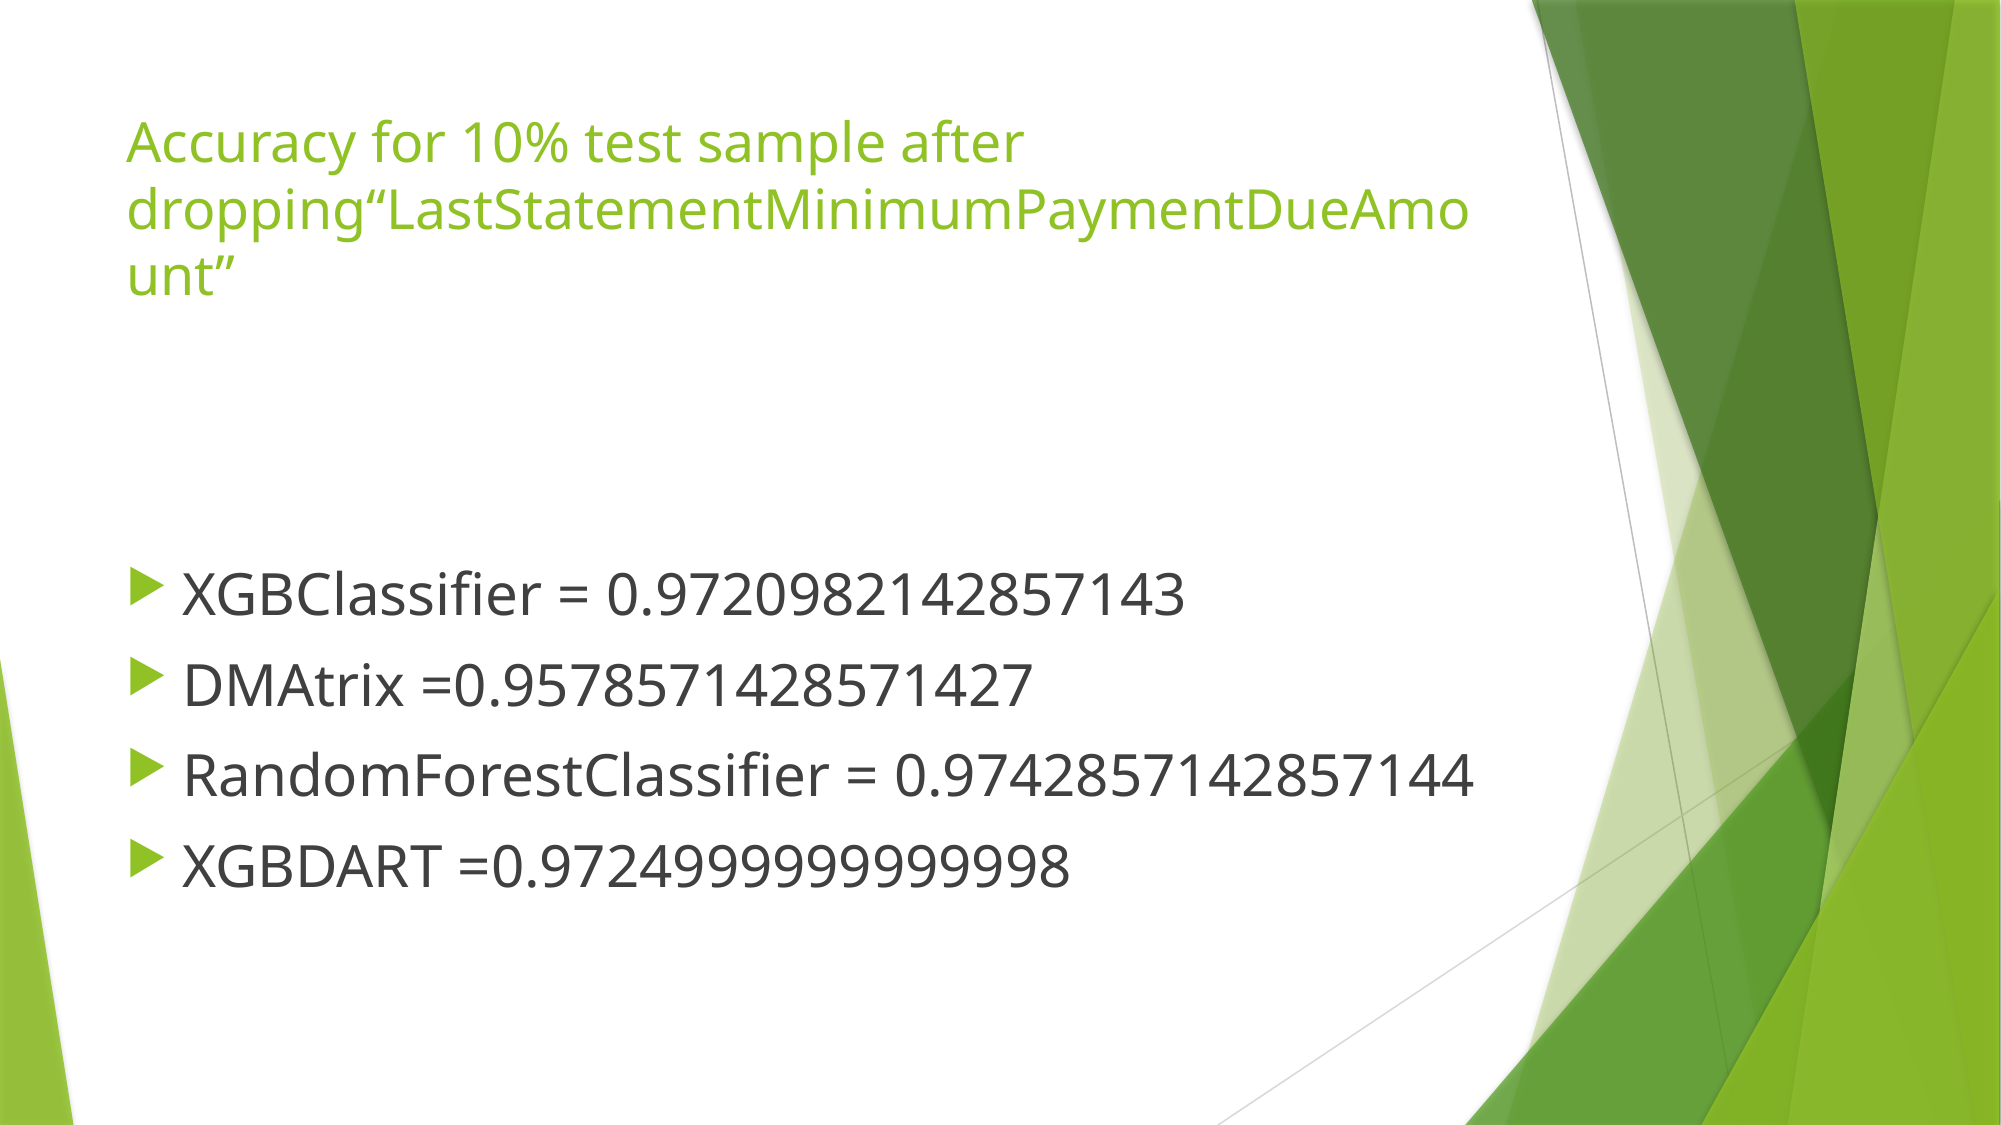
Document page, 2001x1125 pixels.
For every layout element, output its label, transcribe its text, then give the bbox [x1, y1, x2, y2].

list XGBClassifier = 0.9720982142857143 DMAtrix =0.9578571428571427 RandomForestClassifier = 0.9742857142857144 XGBDART =0.9724999999999998 [111, 549, 1522, 992]
title Accuracy for 10% test sample after dropping“LastStatementMinimumPaymentDueAmount” [111, 99, 1522, 317]
